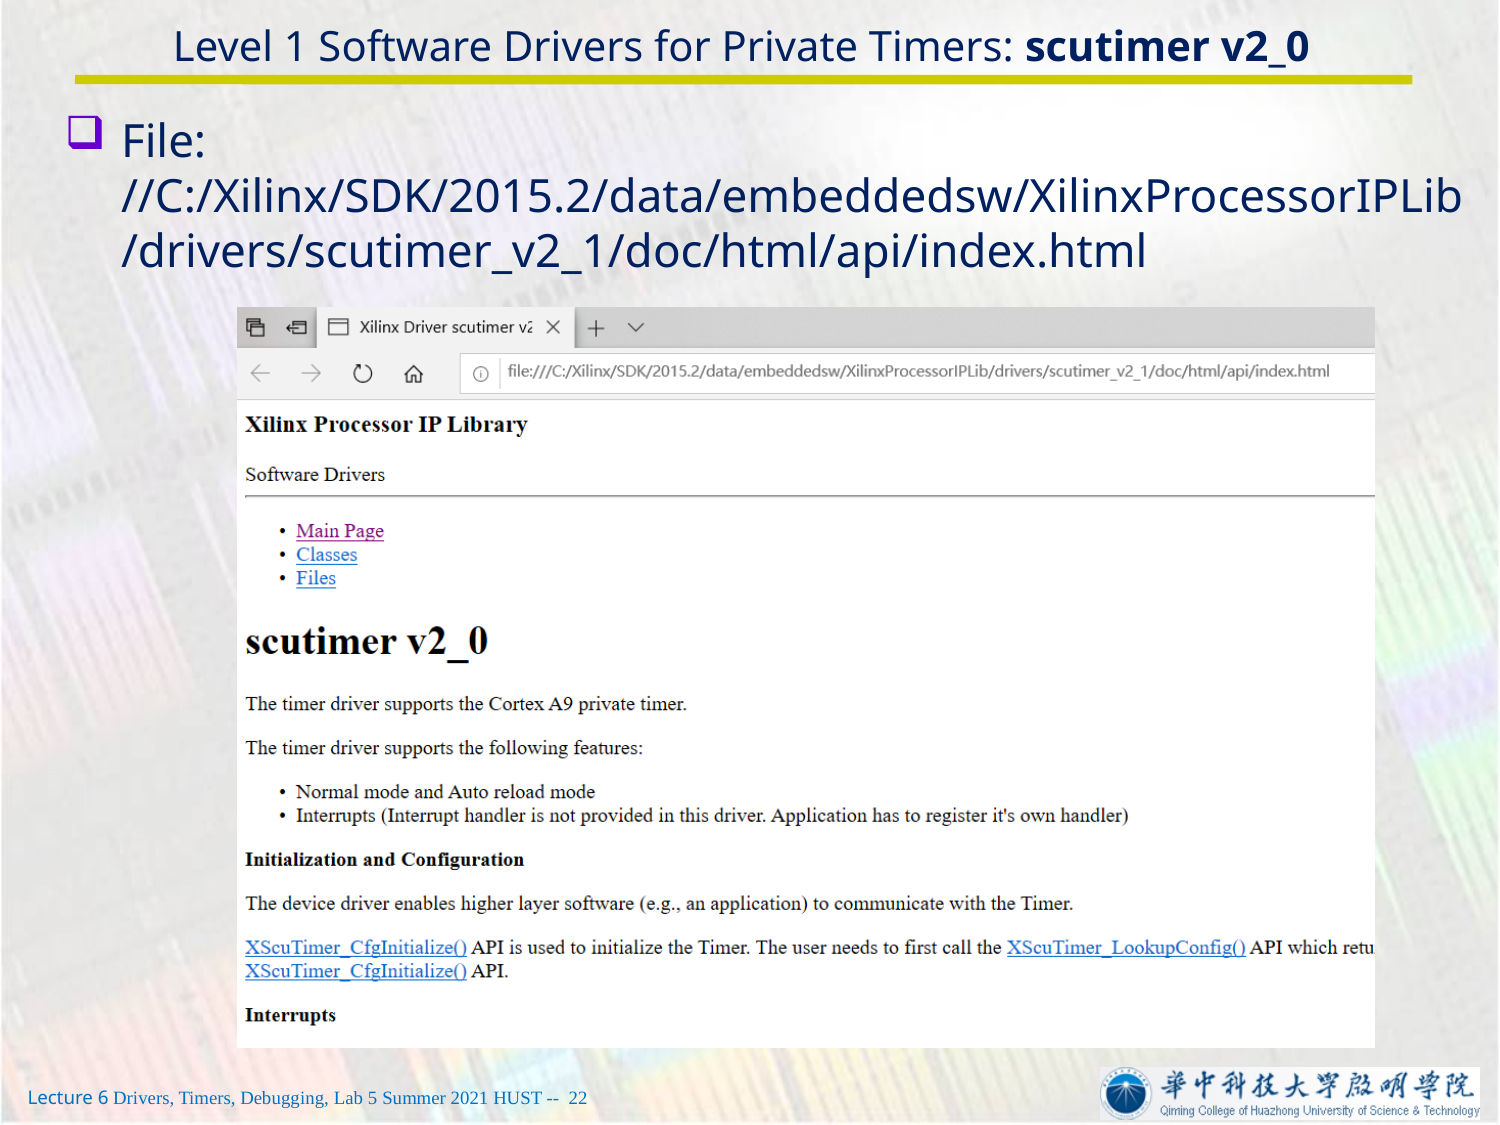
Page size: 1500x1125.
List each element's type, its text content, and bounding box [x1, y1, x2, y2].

title Level 1 Software Drivers for Private Timers: scutimer v2_0 [28, 17, 1454, 64]
list File: //C:/Xilinx/SDK/2015.2/data/embeddedsw/XilinxProcessorIPLib/drivers/scutimer_v2_1/doc/html/api/index.html [50, 104, 1488, 1049]
picture [0, 0, 1500, 1125]
